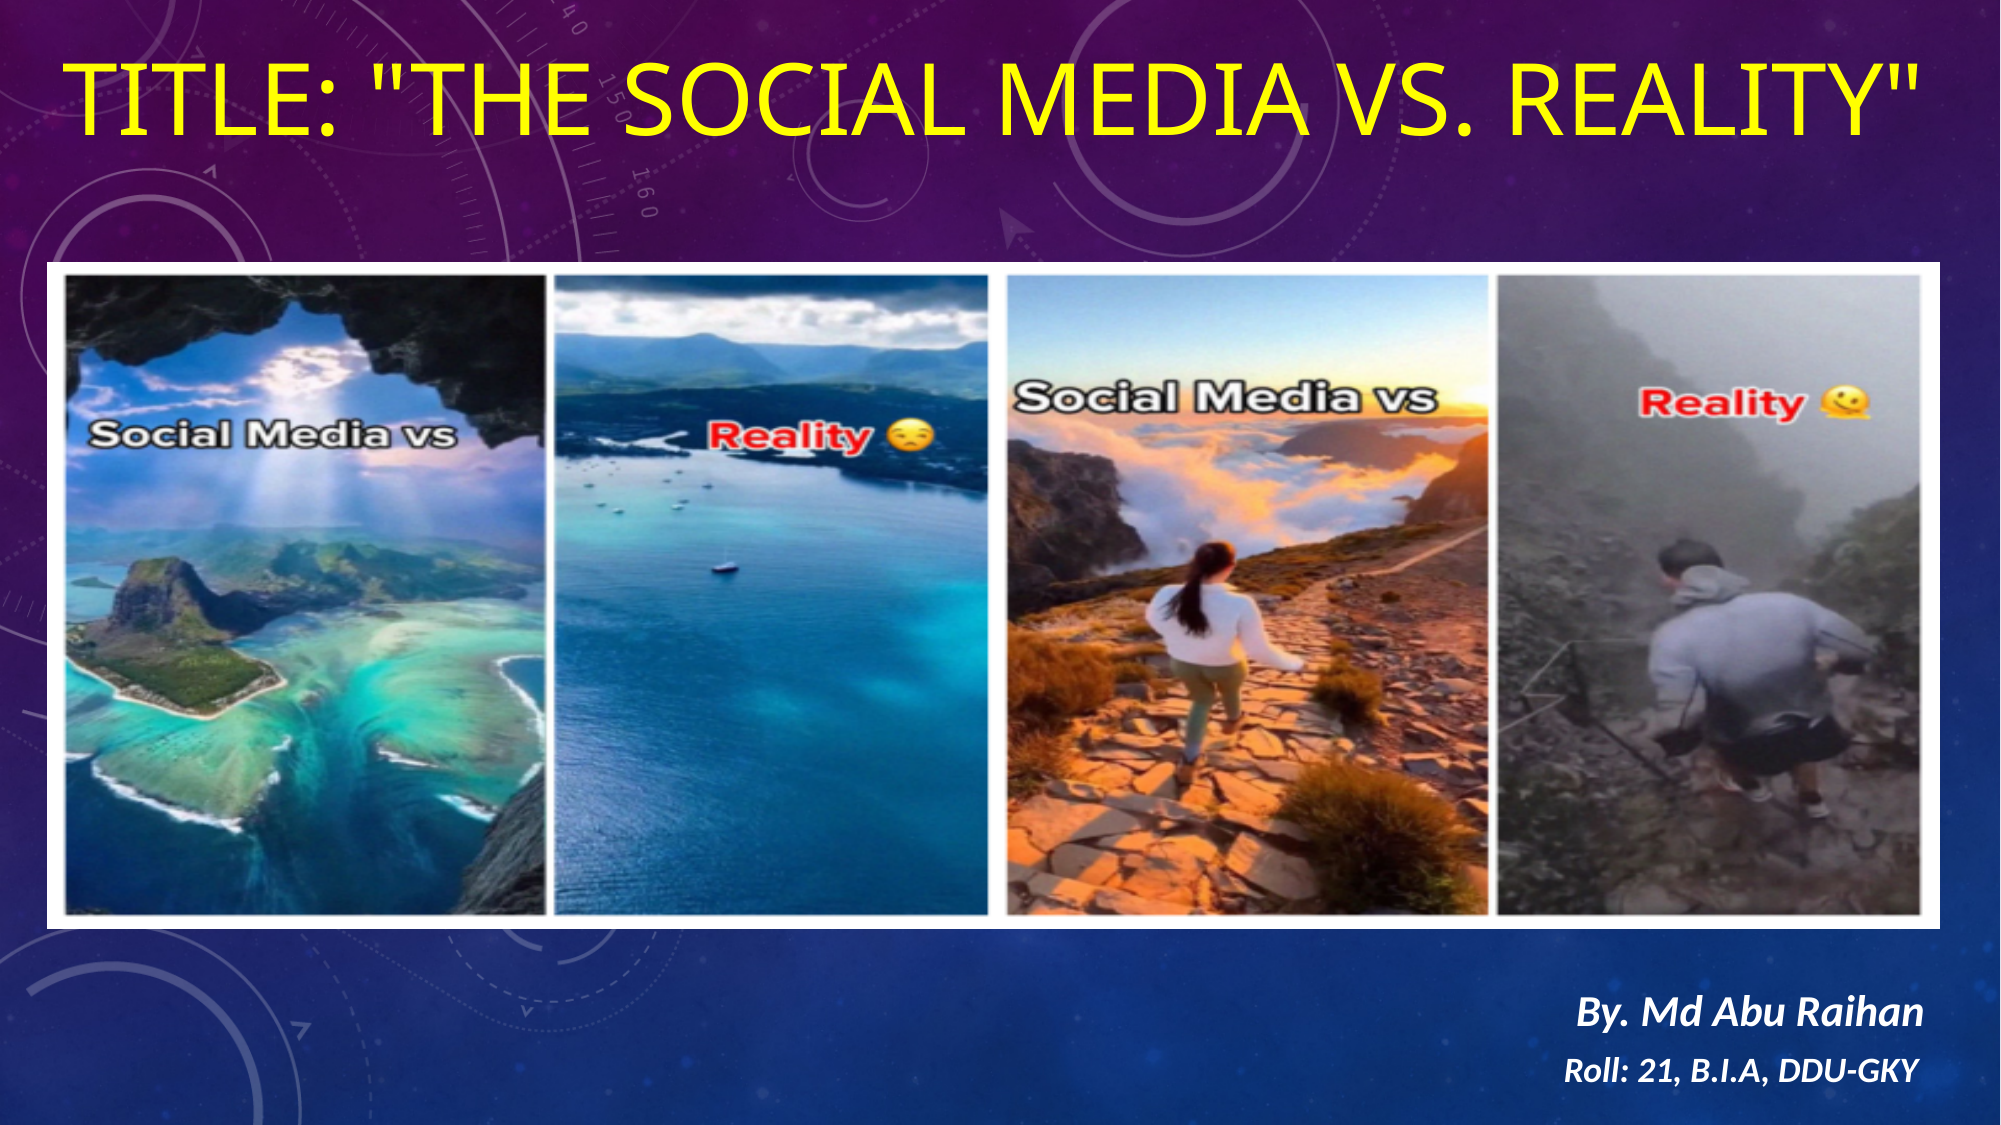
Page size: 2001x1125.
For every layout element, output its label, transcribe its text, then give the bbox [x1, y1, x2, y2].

subtitle By. Md Abu Raihan Roll: 21, B.I.A, DDU-GKY [758, 974, 1940, 1099]
title Title: "The Social Media vs. Reality" [47, 0, 1982, 164]
picture [0, 0, 2001, 1125]
